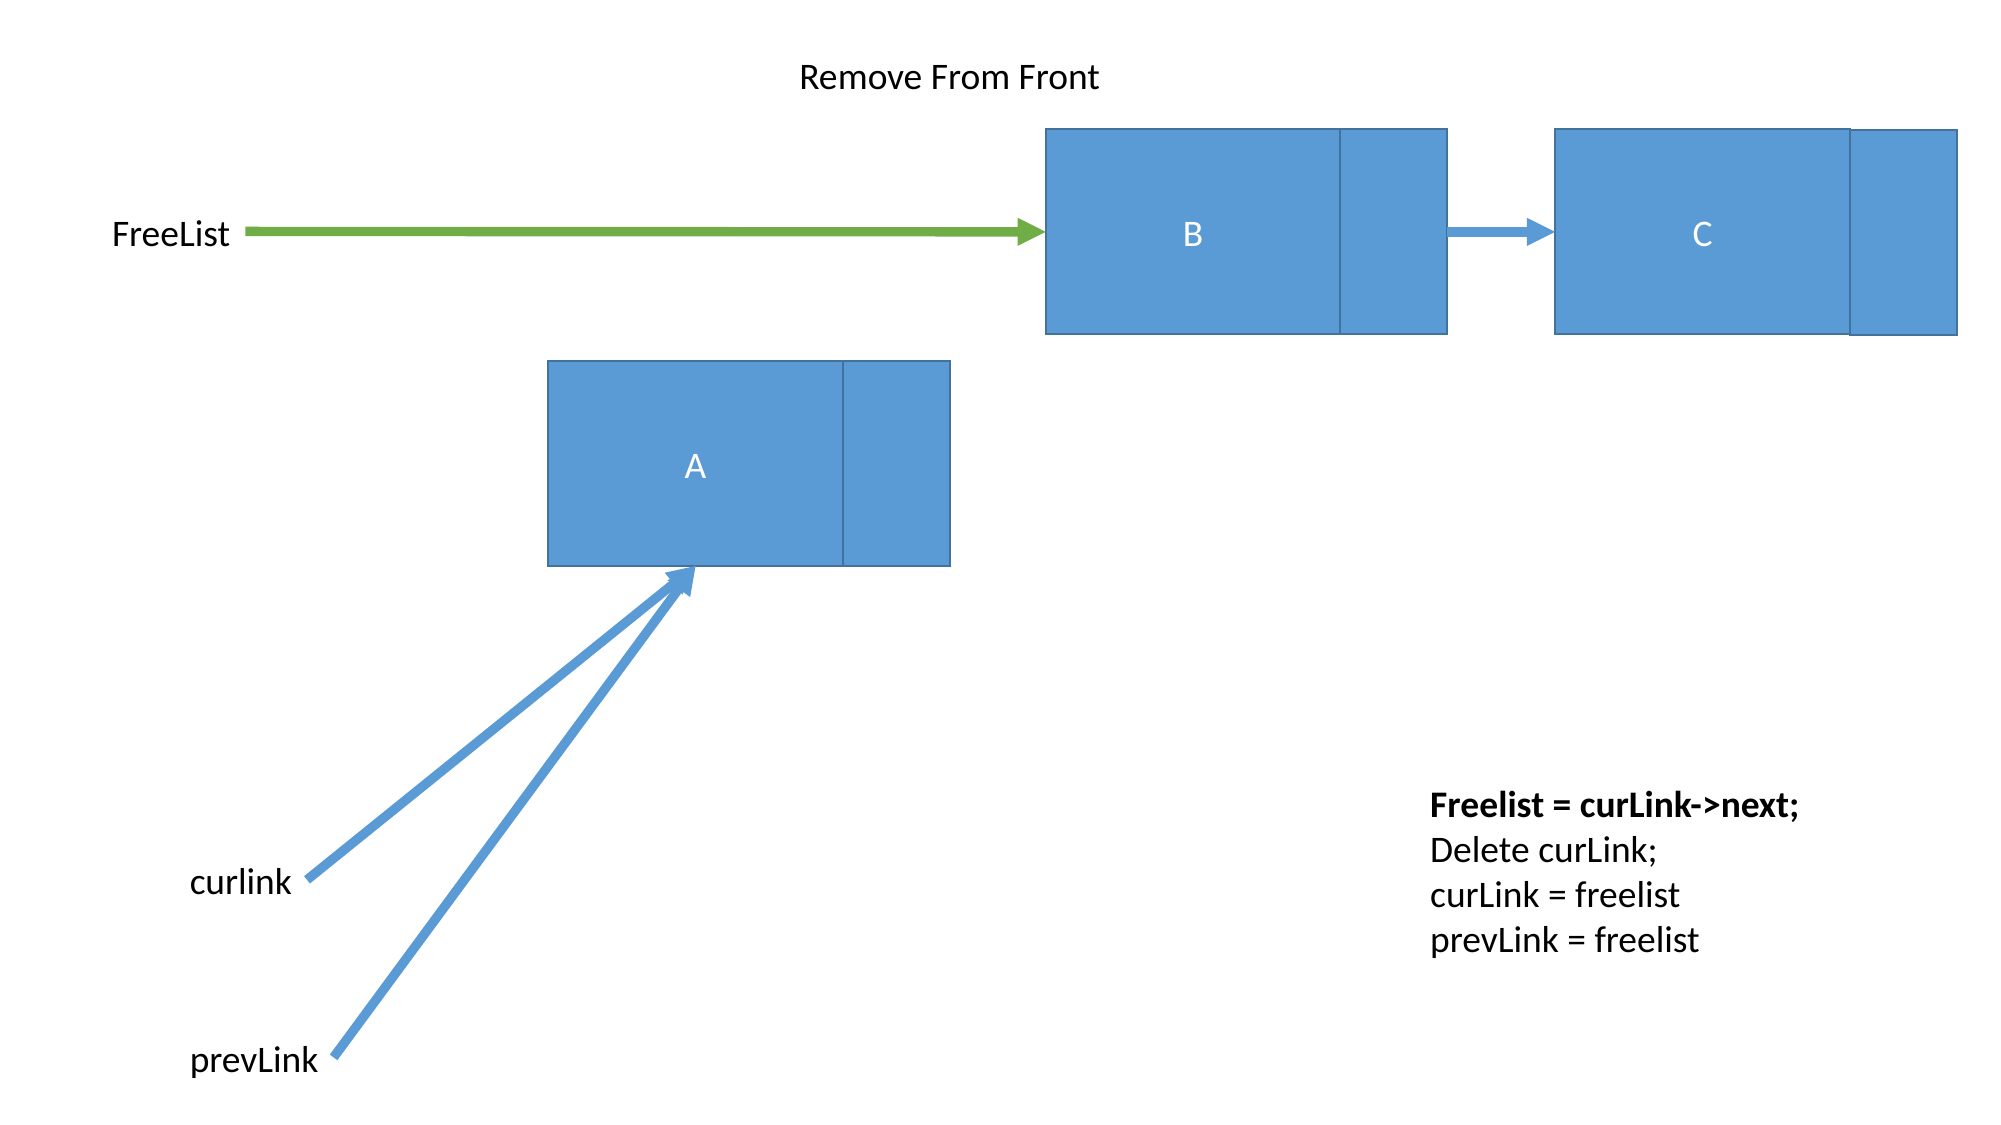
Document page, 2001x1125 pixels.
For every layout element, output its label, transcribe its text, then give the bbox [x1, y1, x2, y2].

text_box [334, 565, 696, 1058]
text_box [1045, 129, 1448, 335]
text_box curlink [175, 849, 308, 910]
text_box Remove From Front [784, 44, 1116, 105]
text_box Freelist = curLink->next; Delete curLink; curLink = freelist prevLink = freelist [1415, 773, 1815, 1058]
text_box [307, 566, 334, 881]
text_box prevLink [175, 1027, 334, 1088]
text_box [1555, 129, 1957, 336]
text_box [548, 360, 950, 566]
text_box FreeList [97, 201, 246, 262]
